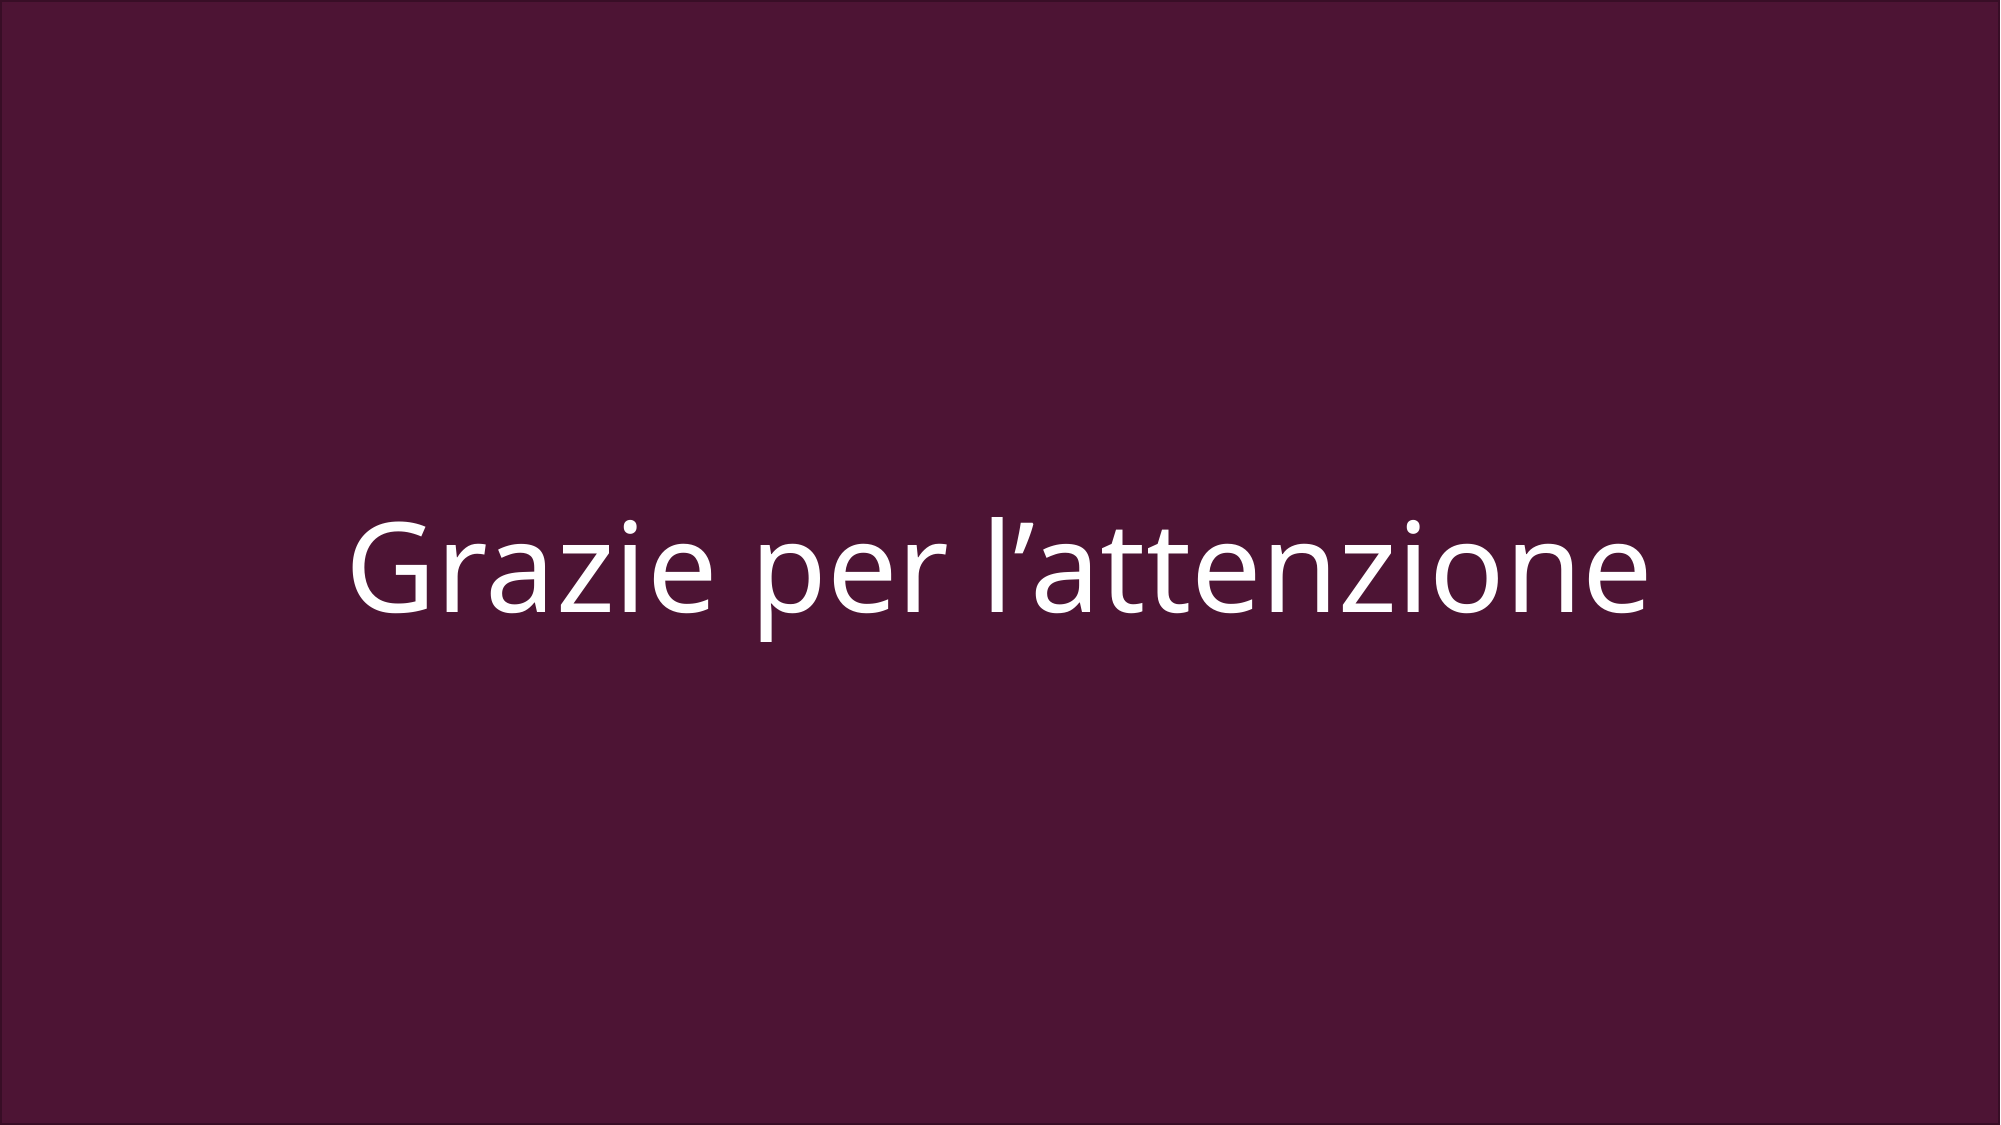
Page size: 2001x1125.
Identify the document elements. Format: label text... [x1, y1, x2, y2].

text_box Grazie per l’attenzione [0, 0, 2000, 1125]
